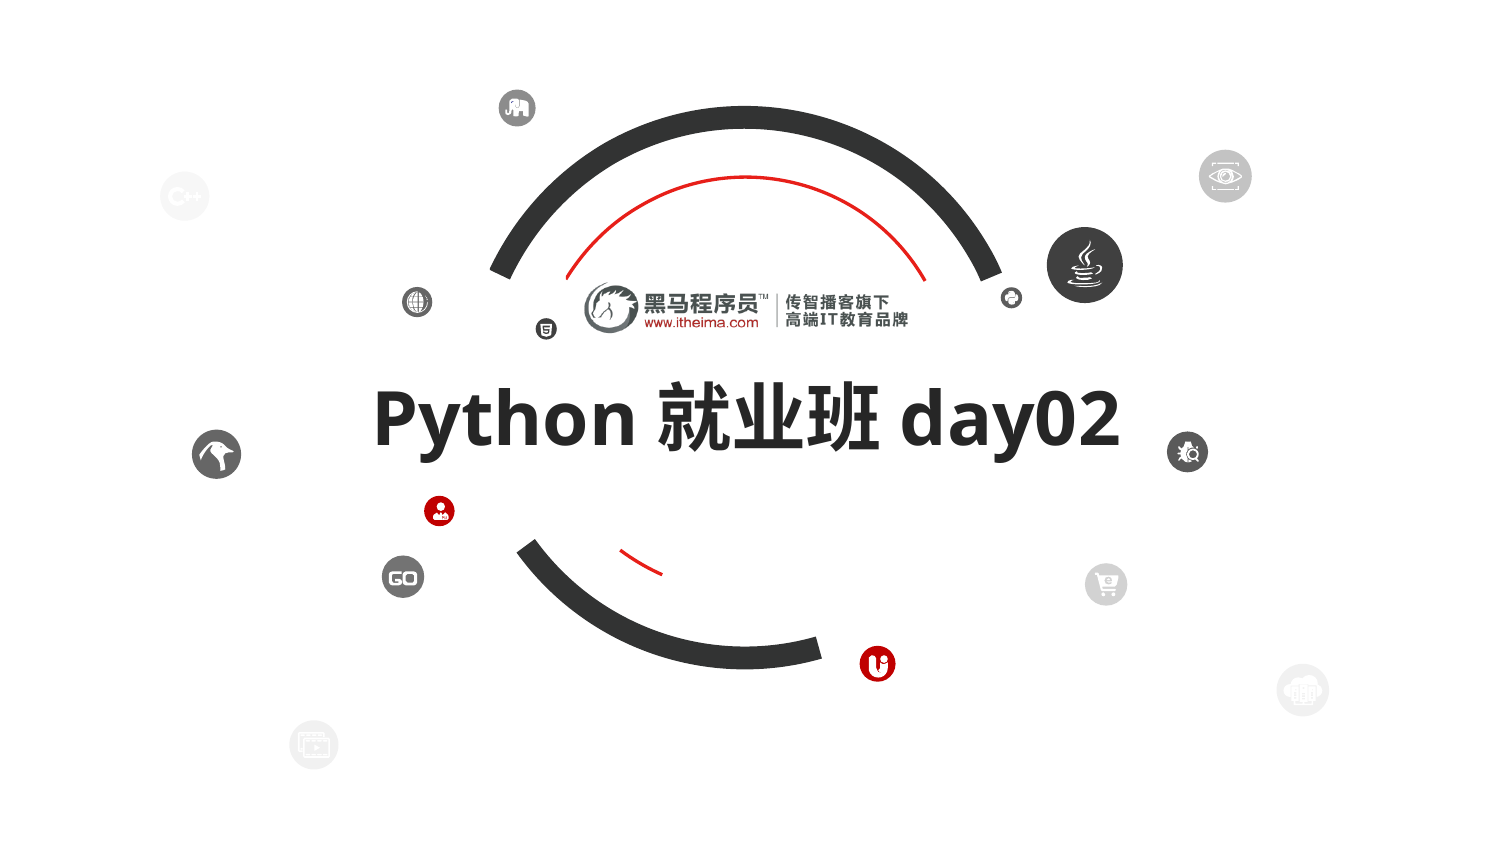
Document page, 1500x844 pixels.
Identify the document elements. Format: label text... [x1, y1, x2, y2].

text_box Python就业班day02 [356, 363, 1136, 469]
picture [567, 259, 925, 357]
